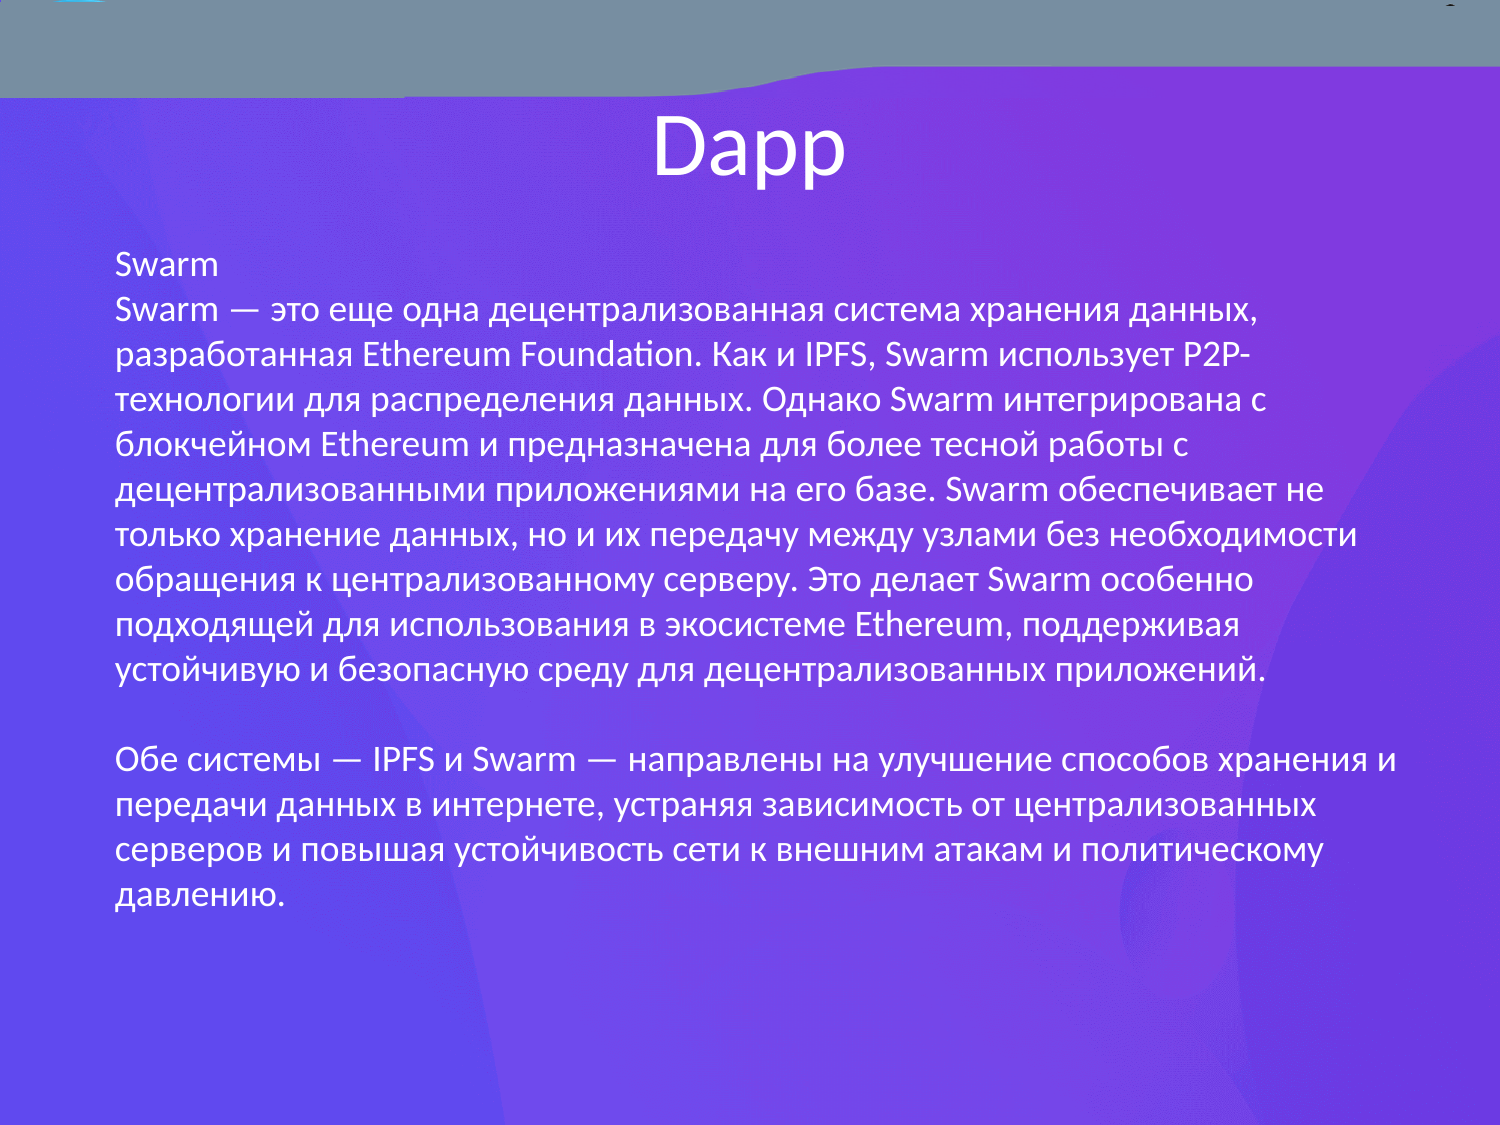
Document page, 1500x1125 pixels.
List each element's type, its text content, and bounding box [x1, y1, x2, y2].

picture [0, 0, 1500, 1125]
title Dapp [75, 45, 1425, 233]
text_box Swarm Swarm — это еще одна децентрализованная система хранения данных, разработанная Ethereum Foundation. Как и IPFS, Swarm использует P2P-технологии для распределения данных. Однако Swarm интегрирована с блокчейном Ethereum и предназначена для более тесной работы с децентрализованными приложениями на его базе. Swarm обеспечивает не только хранение данных, но и их передачу между узлами без необходимости обращения к централизованному серверу. Это делает Swarm особенно подходящей для использования в экосистеме Ethereum, поддерживая устойчивую и безопасную среду для децентрализованных приложений. Обе системы — IPFS и Swarm — направлены на улучшение способов хранения и передачи данных в интернете, устраняя зависимость от централизованных серверов и повышая устойчивость сети к внешним атакам и политическому давлению. [100, 231, 1436, 922]
